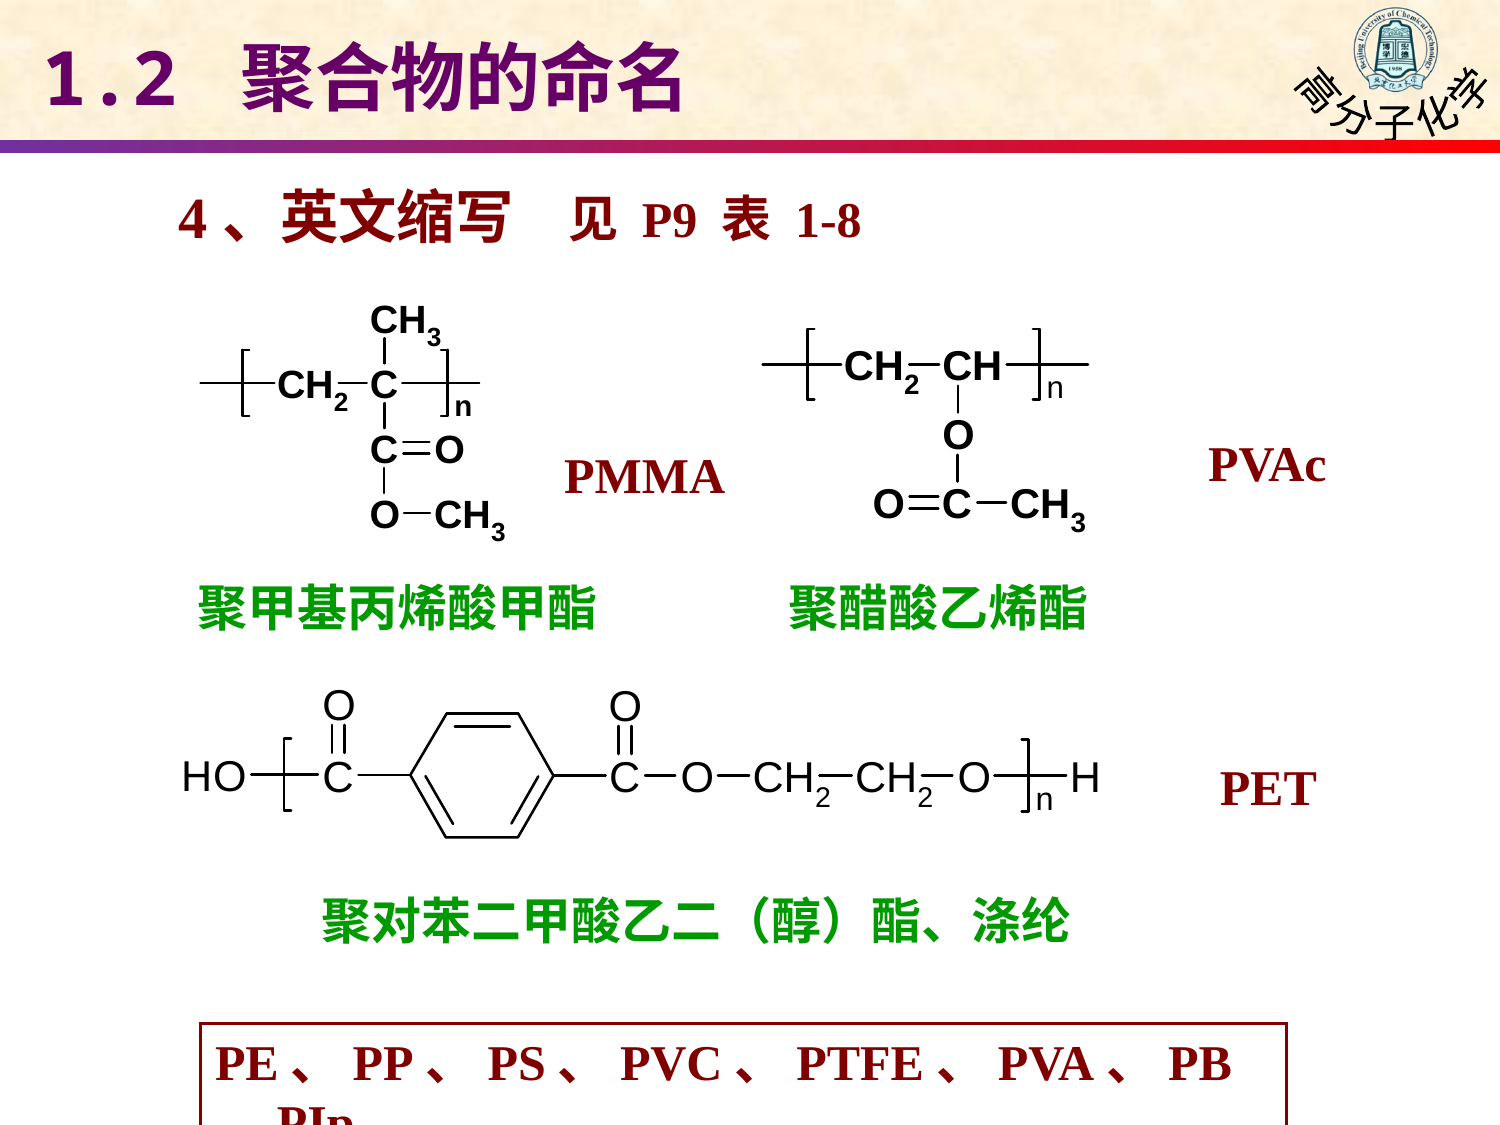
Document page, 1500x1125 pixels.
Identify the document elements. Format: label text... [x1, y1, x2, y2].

text_box [0, 0, 1392, 140]
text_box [743, 297, 1110, 548]
text_box PE、PP、PS、PVC、PTFE、PVA、PB、PIp [200, 1023, 1287, 1125]
text_box 1.2 聚合物的命名 [27, 22, 705, 128]
text_box 4、英文缩写 [164, 172, 542, 258]
text_box 聚甲基丙烯酸甲酯 [182, 569, 620, 645]
text_box PMMA [549, 436, 741, 511]
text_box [182, 297, 513, 556]
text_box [1300, 0, 1489, 125]
text_box PVAc [1193, 424, 1342, 500]
text_box PET [1204, 748, 1332, 823]
text_box 见 P9 表 1-8 [553, 180, 1157, 256]
text_box [0, 140, 1500, 153]
text_box [1396, 0, 1500, 140]
text_box 聚对苯二甲酸乙二（醇）酯、涤纶 [306, 881, 1110, 957]
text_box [176, 680, 1110, 861]
text_box 聚醋酸乙烯酯 [773, 569, 1117, 645]
